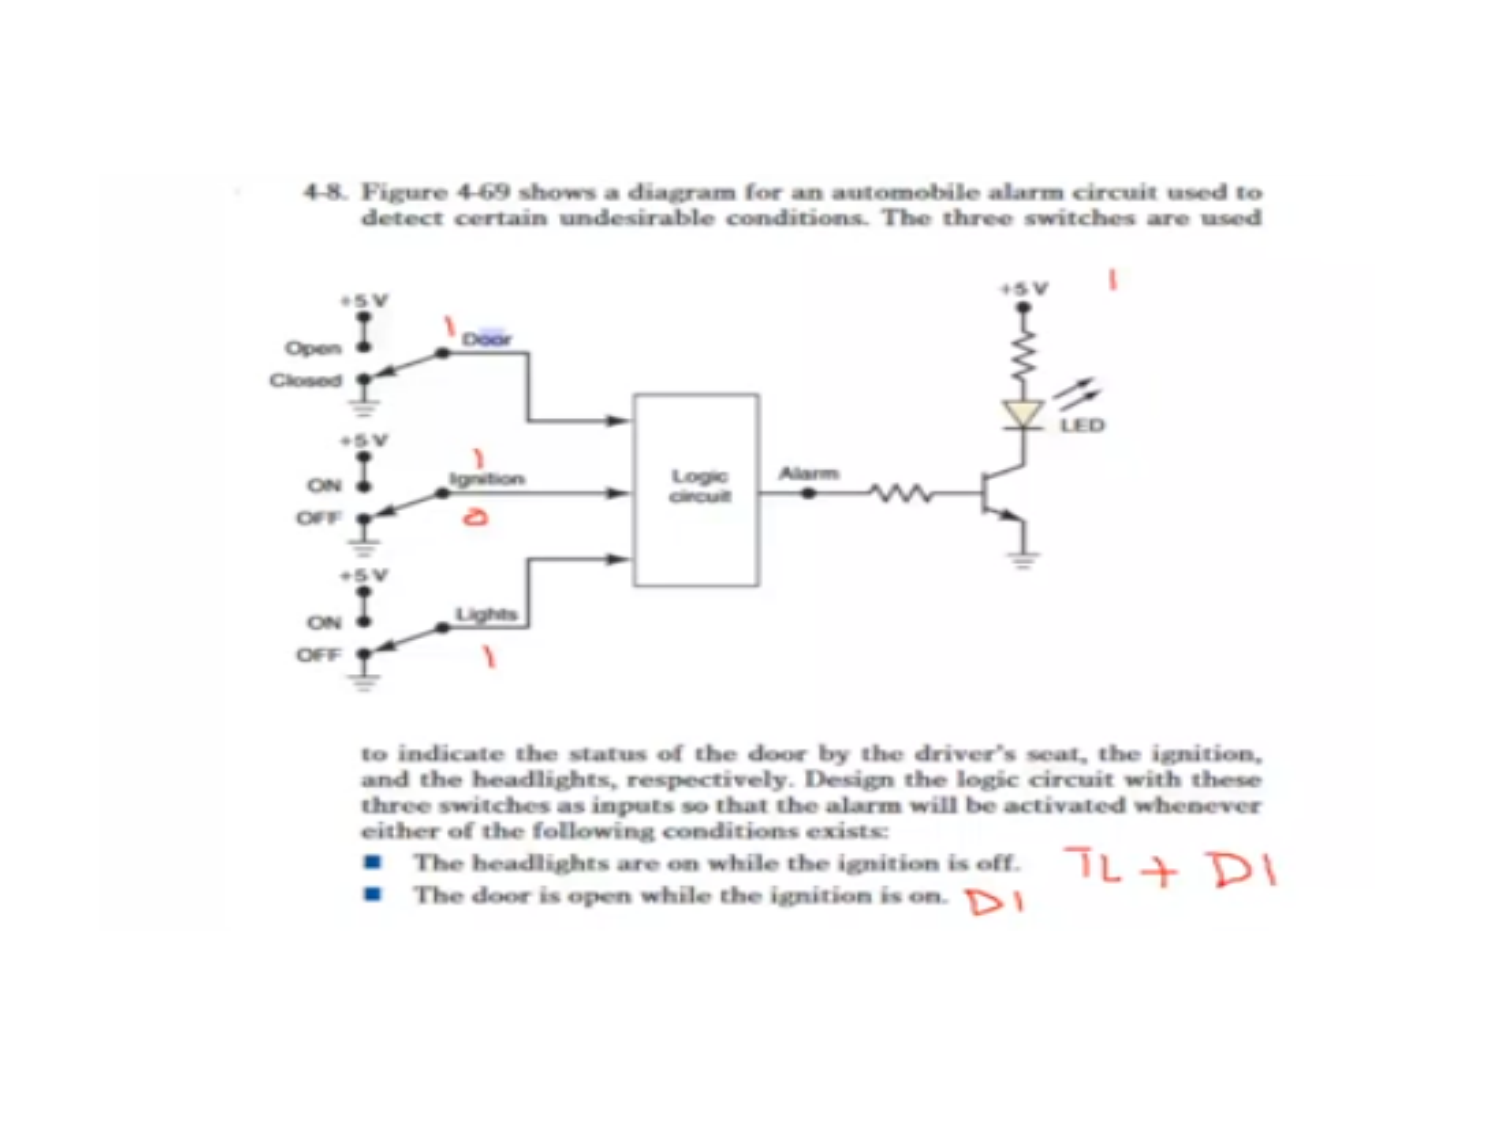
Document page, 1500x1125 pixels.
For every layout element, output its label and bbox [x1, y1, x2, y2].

list [99, 174, 1376, 931]
